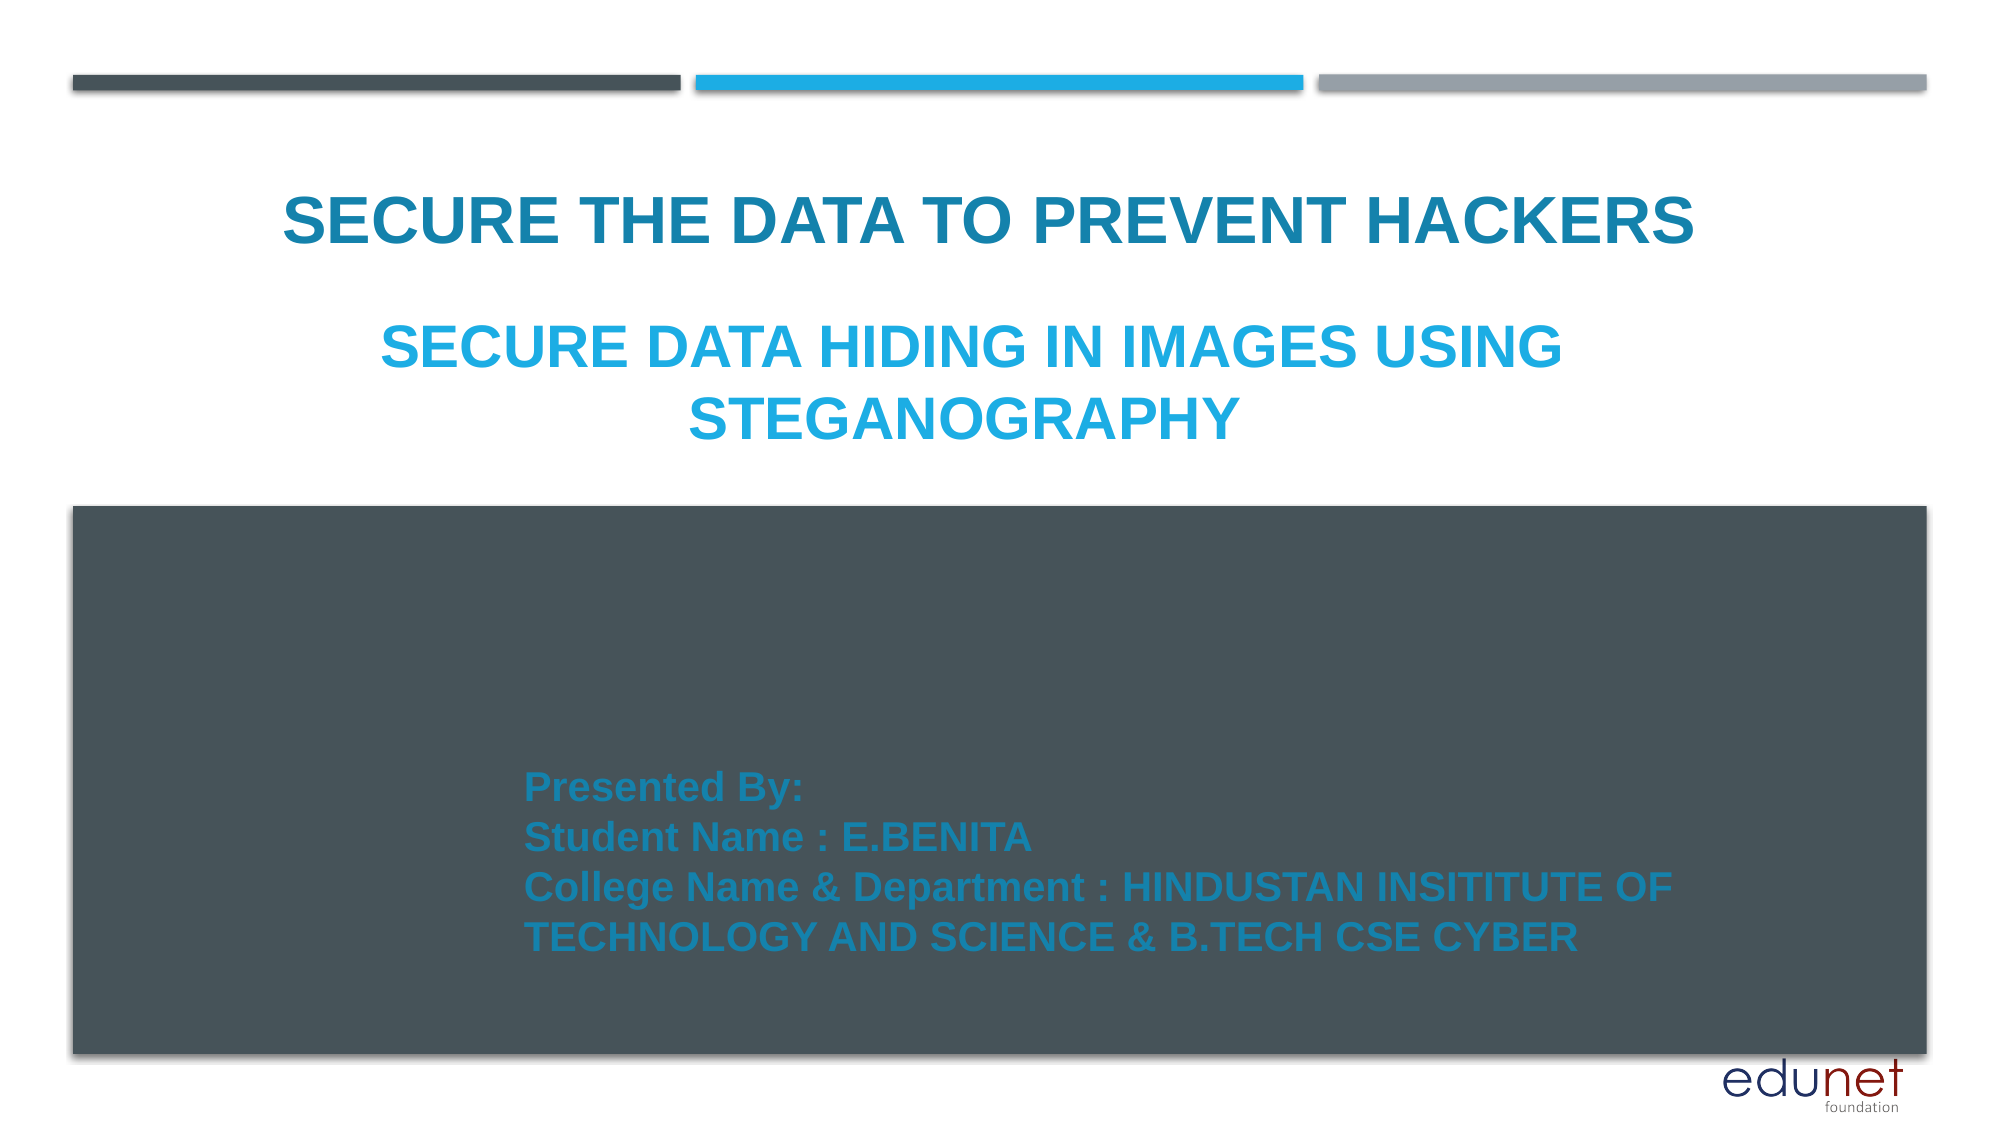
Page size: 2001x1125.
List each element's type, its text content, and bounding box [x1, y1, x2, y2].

text_box SECURE THE DATA TO PREVENT HACKERS [0, 169, 2000, 265]
text_box Presented By: Student Name : E.BENITA College Name & Department : HINDUSTAN INSITITUTE OF TECHNOLOGY AND SCIENCE & B.TECH CSE CYBER [508, 752, 1818, 1018]
title SECURE DATA HIDING IN IMAGES USING STEGANOGRAPHY [222, 298, 1723, 460]
picture [1719, 1056, 1905, 1116]
